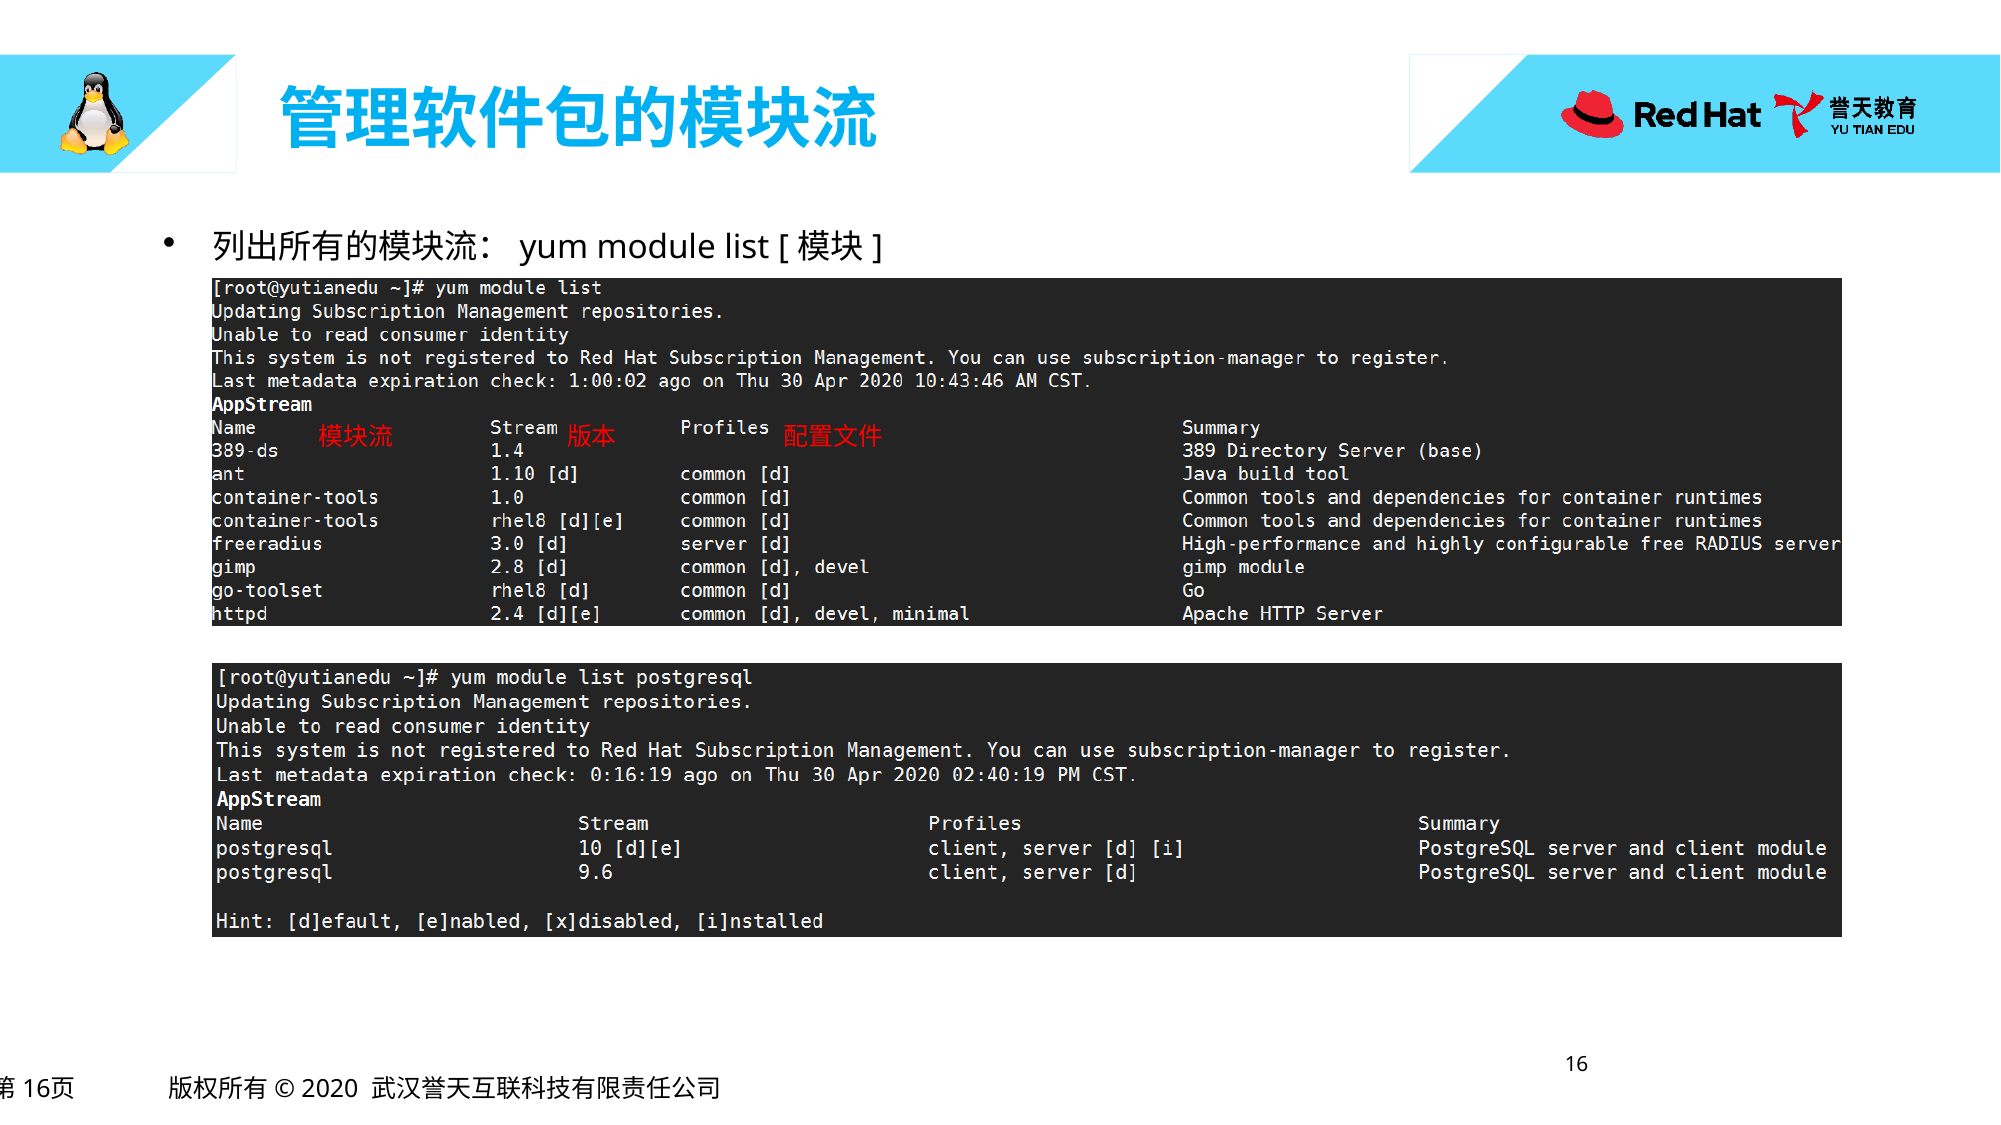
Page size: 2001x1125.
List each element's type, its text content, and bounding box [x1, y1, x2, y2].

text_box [212, 278, 1842, 627]
slide_number 15 [1550, 1042, 2000, 1103]
picture [60, 72, 129, 155]
picture [1875, 90, 1916, 138]
list 列出所有的模块流：yum module list [模块] [149, 202, 1883, 1043]
title 管理软件包的模块流 [261, 67, 1875, 173]
picture [212, 662, 1842, 937]
